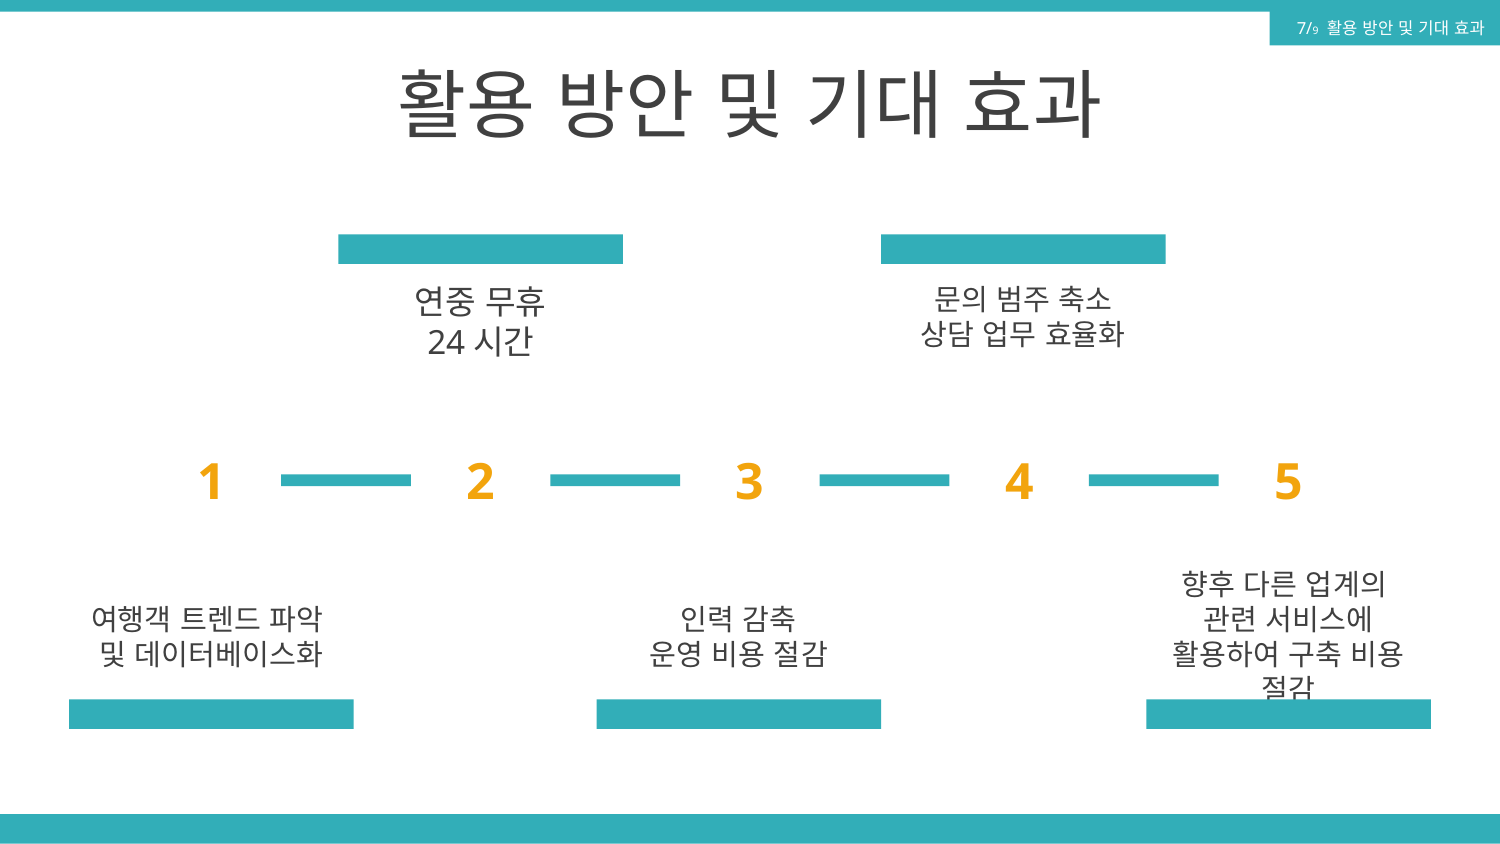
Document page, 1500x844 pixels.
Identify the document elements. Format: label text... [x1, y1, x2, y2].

text_box 2 [404, 442, 557, 518]
text_box 1 [135, 442, 288, 518]
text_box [338, 234, 624, 370]
text_box [548, 472, 682, 488]
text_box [1145, 523, 1432, 730]
text_box [818, 472, 952, 488]
text_box 3 [674, 442, 826, 518]
text_box 5 [1212, 442, 1365, 518]
list 활용 방안 및 기대 효과 [0, 55, 1500, 151]
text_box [68, 523, 354, 730]
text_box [880, 234, 1166, 360]
text_box 4 [943, 442, 1095, 518]
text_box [596, 523, 882, 730]
text_box [279, 472, 413, 488]
text_box [1087, 472, 1221, 488]
text_box 7/9 활용 방안 및 기대 효과 [1269, 10, 1500, 46]
